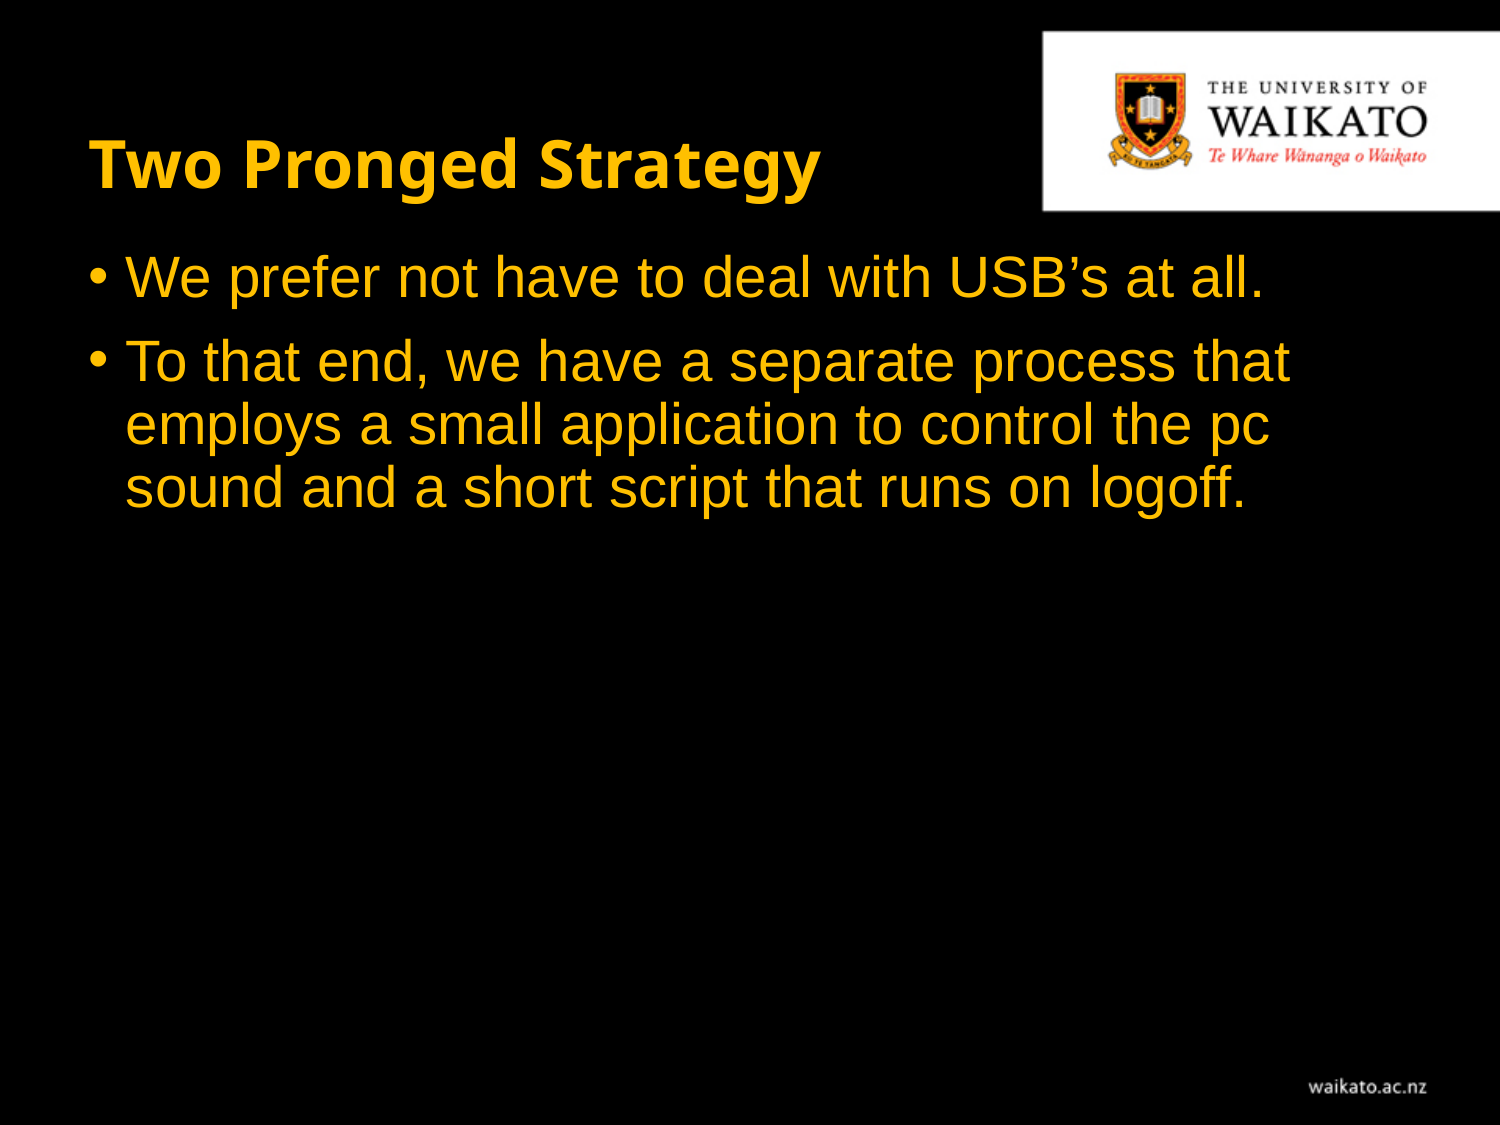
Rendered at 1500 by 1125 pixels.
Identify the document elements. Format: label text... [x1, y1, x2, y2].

list We prefer not have to deal with USB’s at all. To that end, we have a separate process that employs a small application to control the pc sound and a short script that runs on logoff. [73, 239, 1368, 954]
picture [0, 0, 1500, 1125]
title Two Pronged Strategy [73, 31, 1042, 211]
